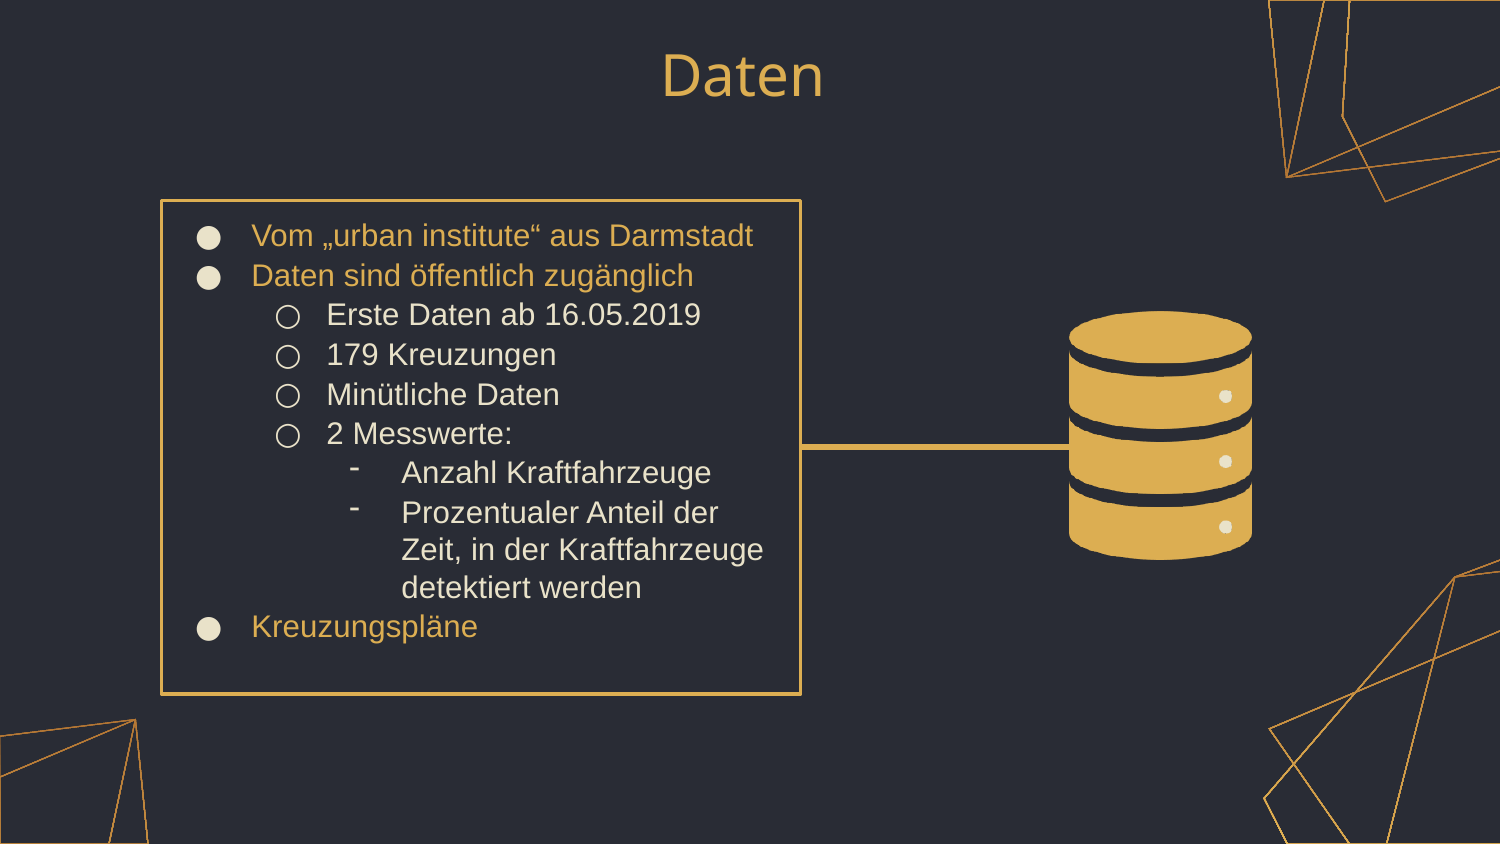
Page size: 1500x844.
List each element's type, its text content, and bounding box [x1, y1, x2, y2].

text_box Vom „urban institute“ aus Darmstadt Daten sind öffentlich zugänglich Erste Daten ab 16.05.2019 179 Kreuzungen Minütliche Daten 2 Messwerte: Anzahl Kraftfahrzeuge Prozentualer Anteil der Zeit, in der Kraftfahrzeuge detektiert werden Kreuzungspläne [161, 200, 801, 694]
picture [1003, 278, 1317, 592]
title Daten [320, 38, 1165, 109]
